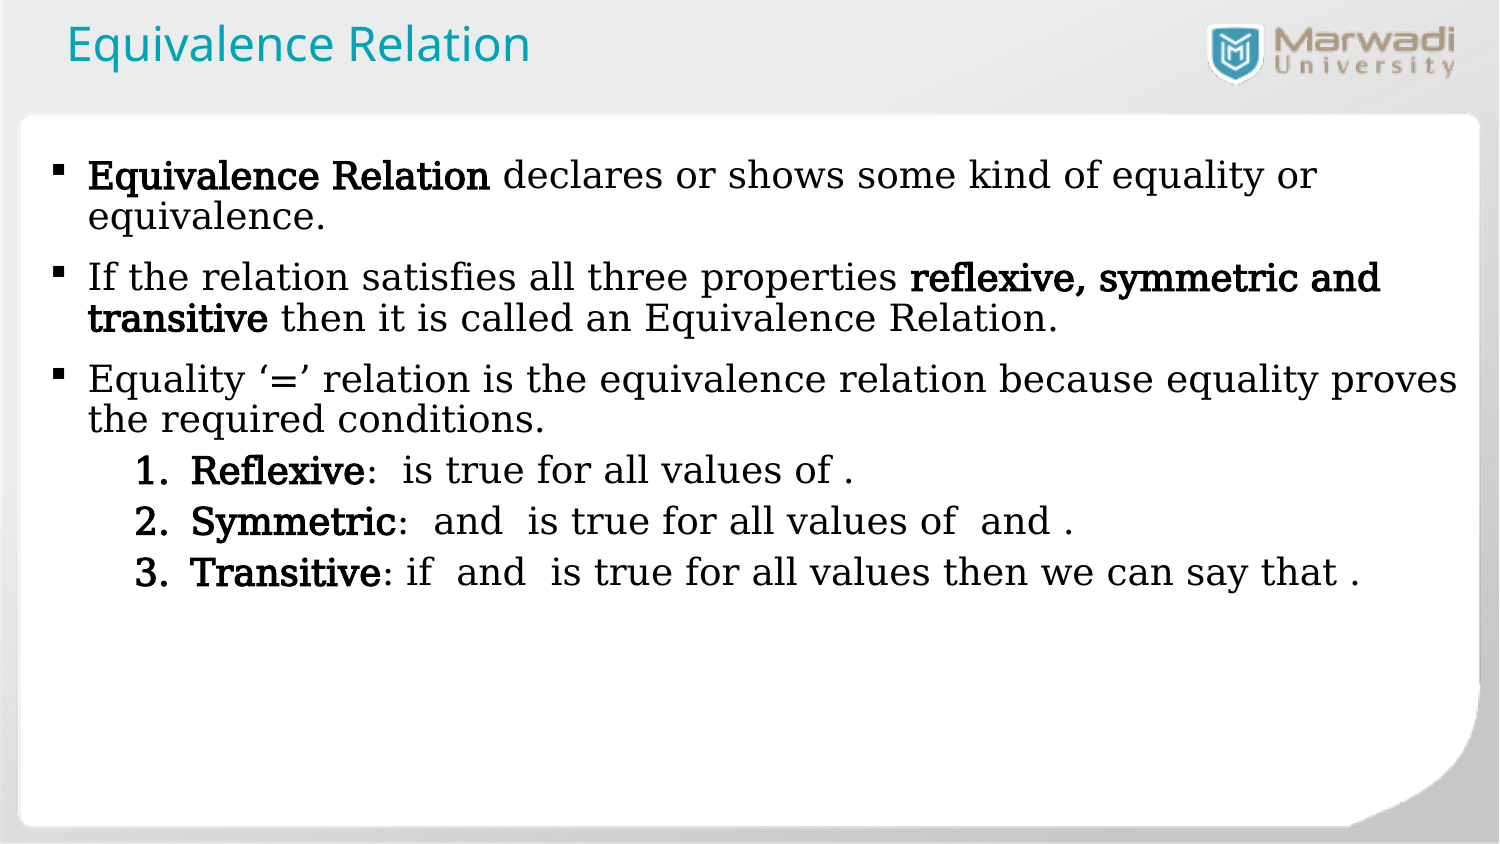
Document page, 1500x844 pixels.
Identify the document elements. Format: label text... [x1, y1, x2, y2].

text_box Equivalence Relation [51, 0, 1449, 93]
picture [0, 0, 1499, 844]
